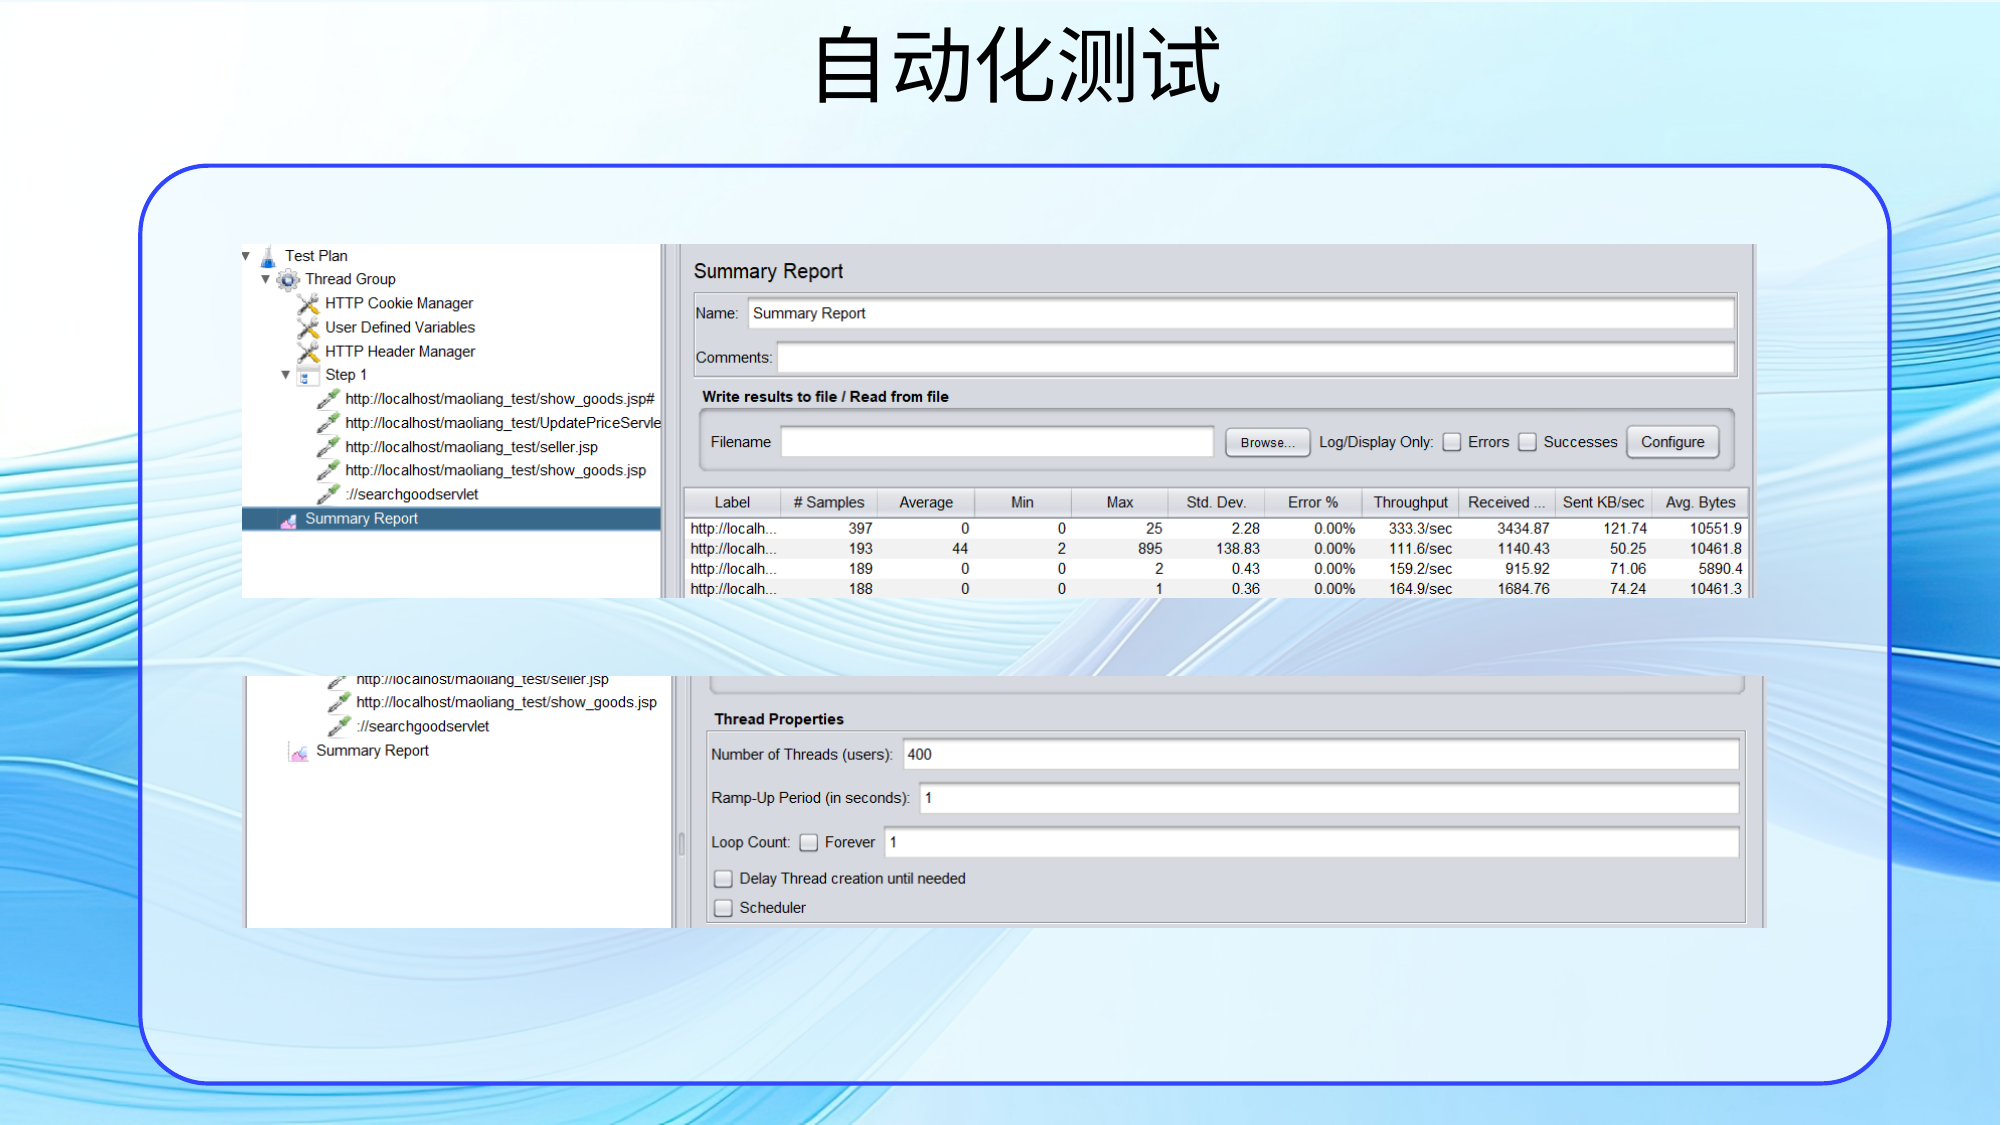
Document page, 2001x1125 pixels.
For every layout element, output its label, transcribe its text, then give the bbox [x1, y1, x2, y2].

picture [242, 243, 1758, 599]
text_box [138, 163, 1892, 1086]
picture [242, 676, 1767, 928]
text_box [0, 0, 2000, 1125]
title 自动化测试 [124, 0, 1906, 148]
